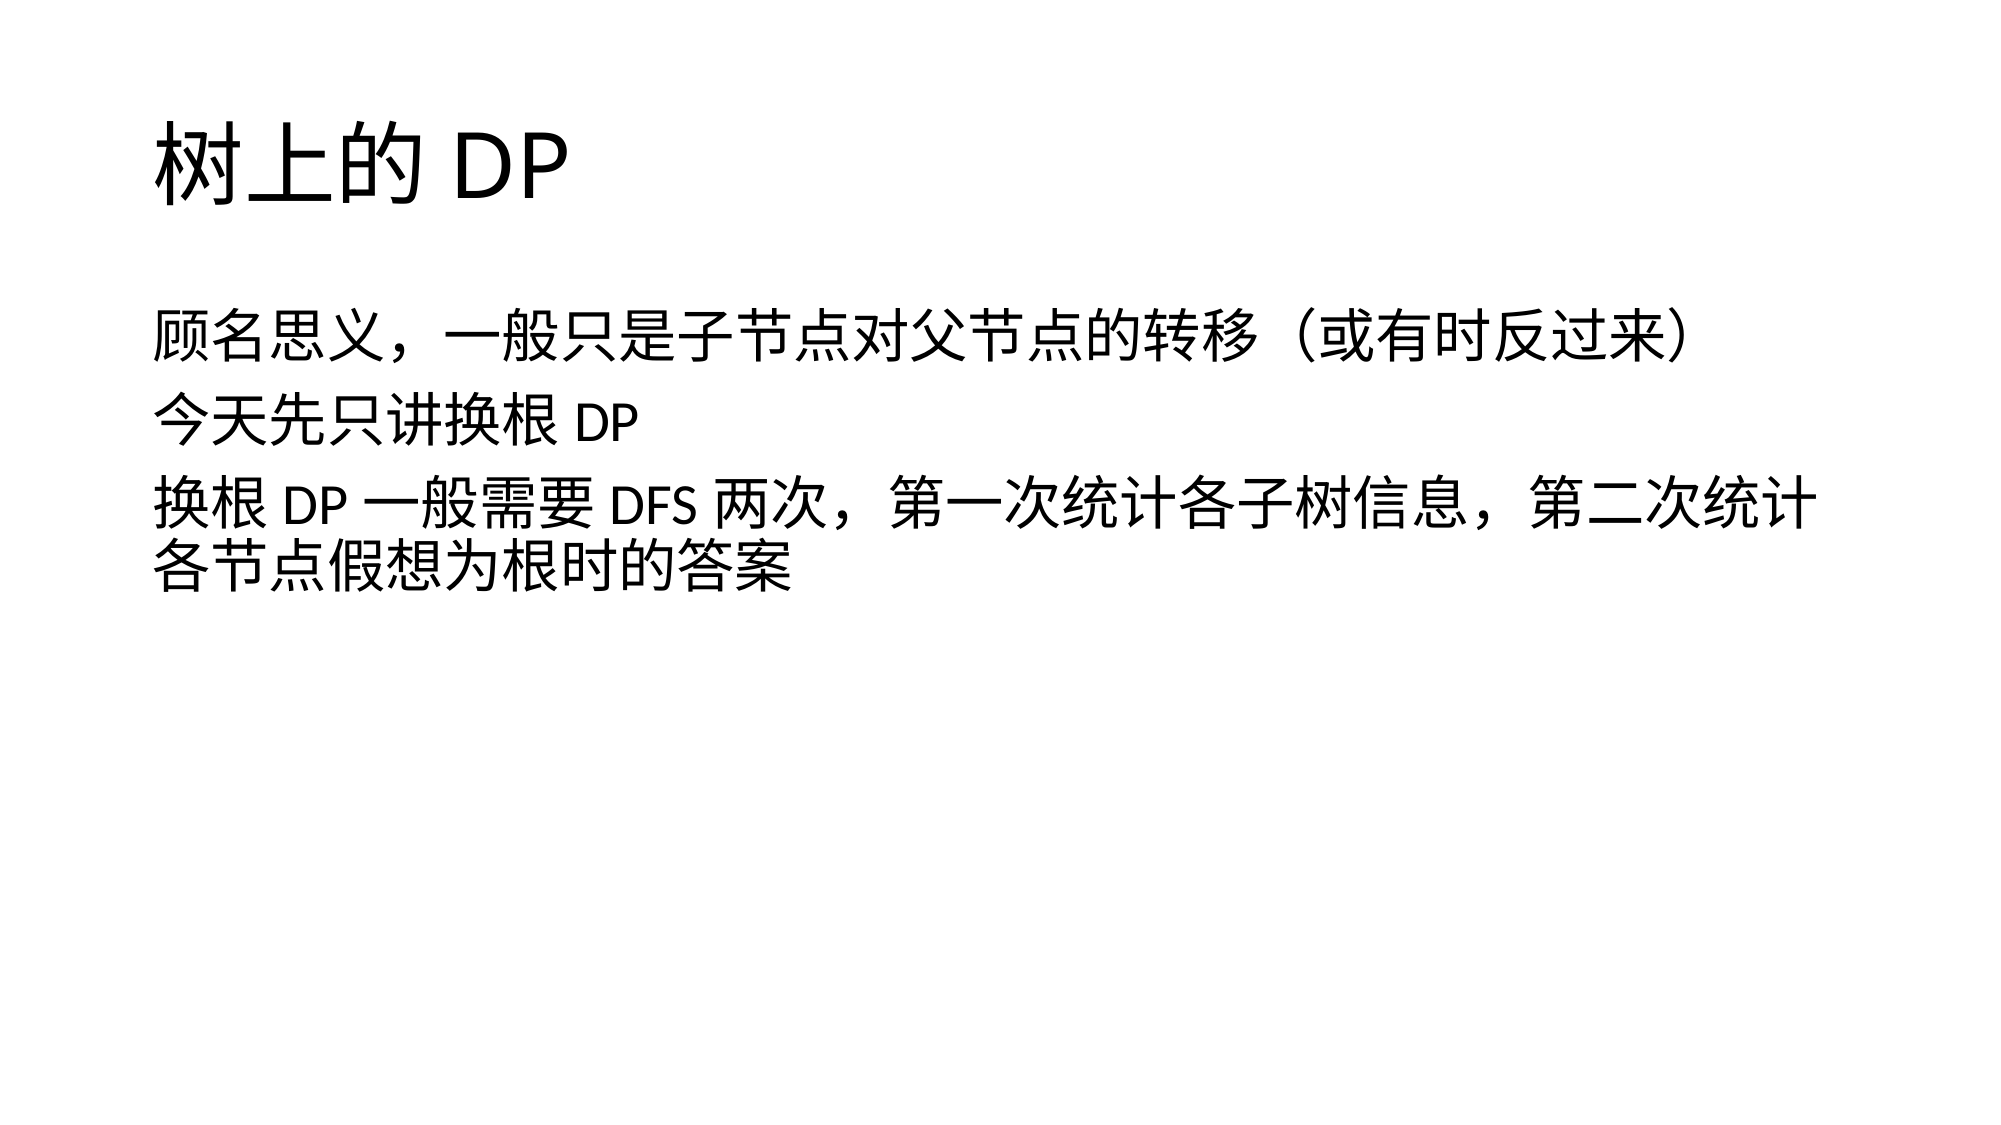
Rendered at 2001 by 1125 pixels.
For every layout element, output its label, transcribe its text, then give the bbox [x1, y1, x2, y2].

title 树上的DP [137, 59, 1863, 278]
list 顾名思义，一般只是子节点对父节点的转移（或有时反过来） 今天先只讲换根DP 换根DP一般需要DFS两次，第一次统计各子树信息，第二次统计各节点假想为根时的答案 [137, 299, 1863, 1014]
